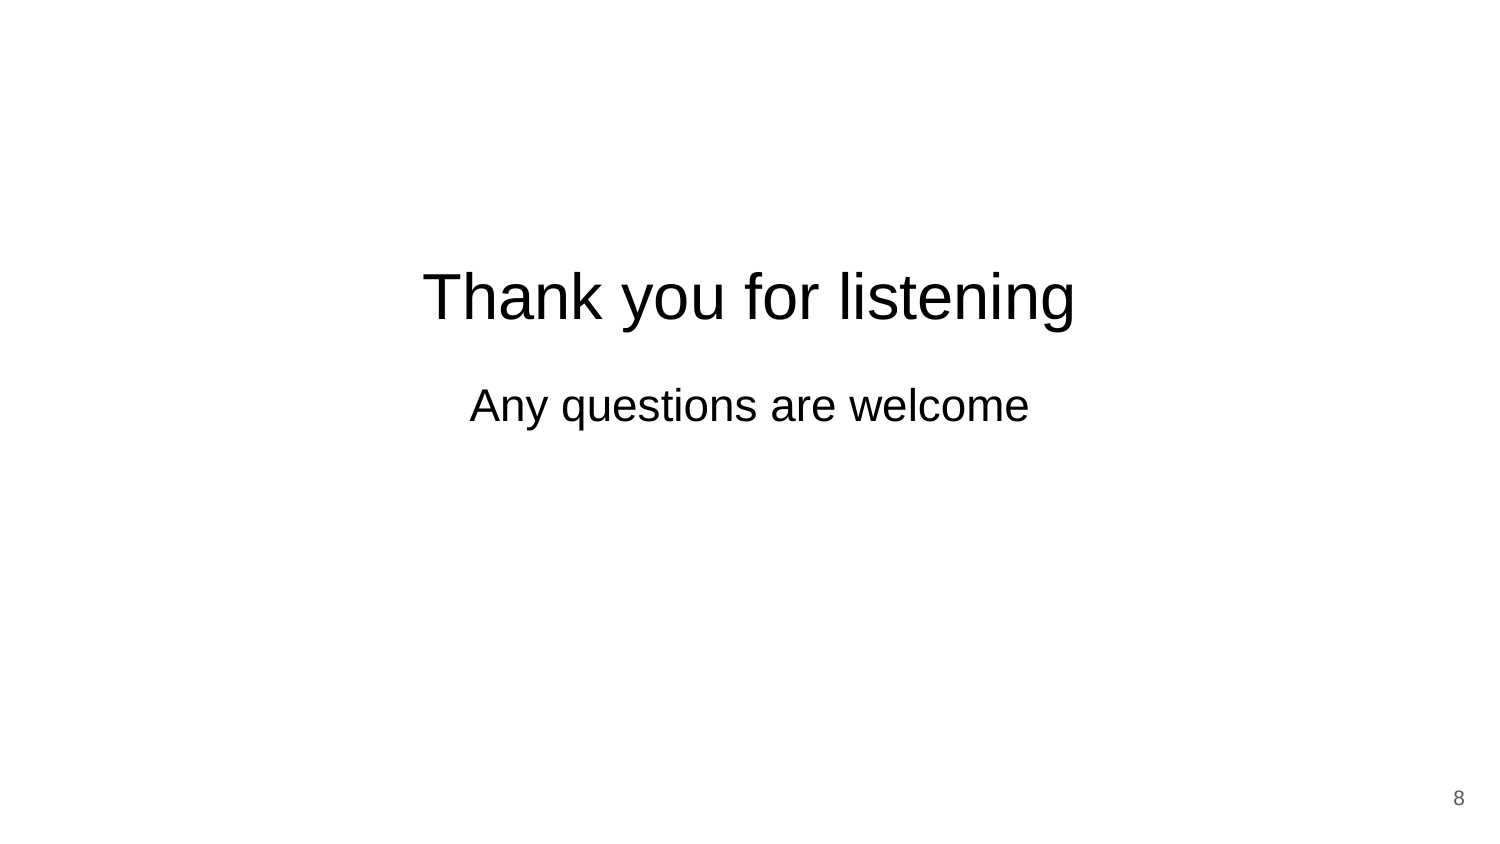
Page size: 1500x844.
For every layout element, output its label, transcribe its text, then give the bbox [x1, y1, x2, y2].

slide_number ‹#› [1389, 764, 1480, 830]
text_box Any questions are welcome [386, 360, 1114, 659]
title Thank you for listening [51, 239, 1449, 334]
